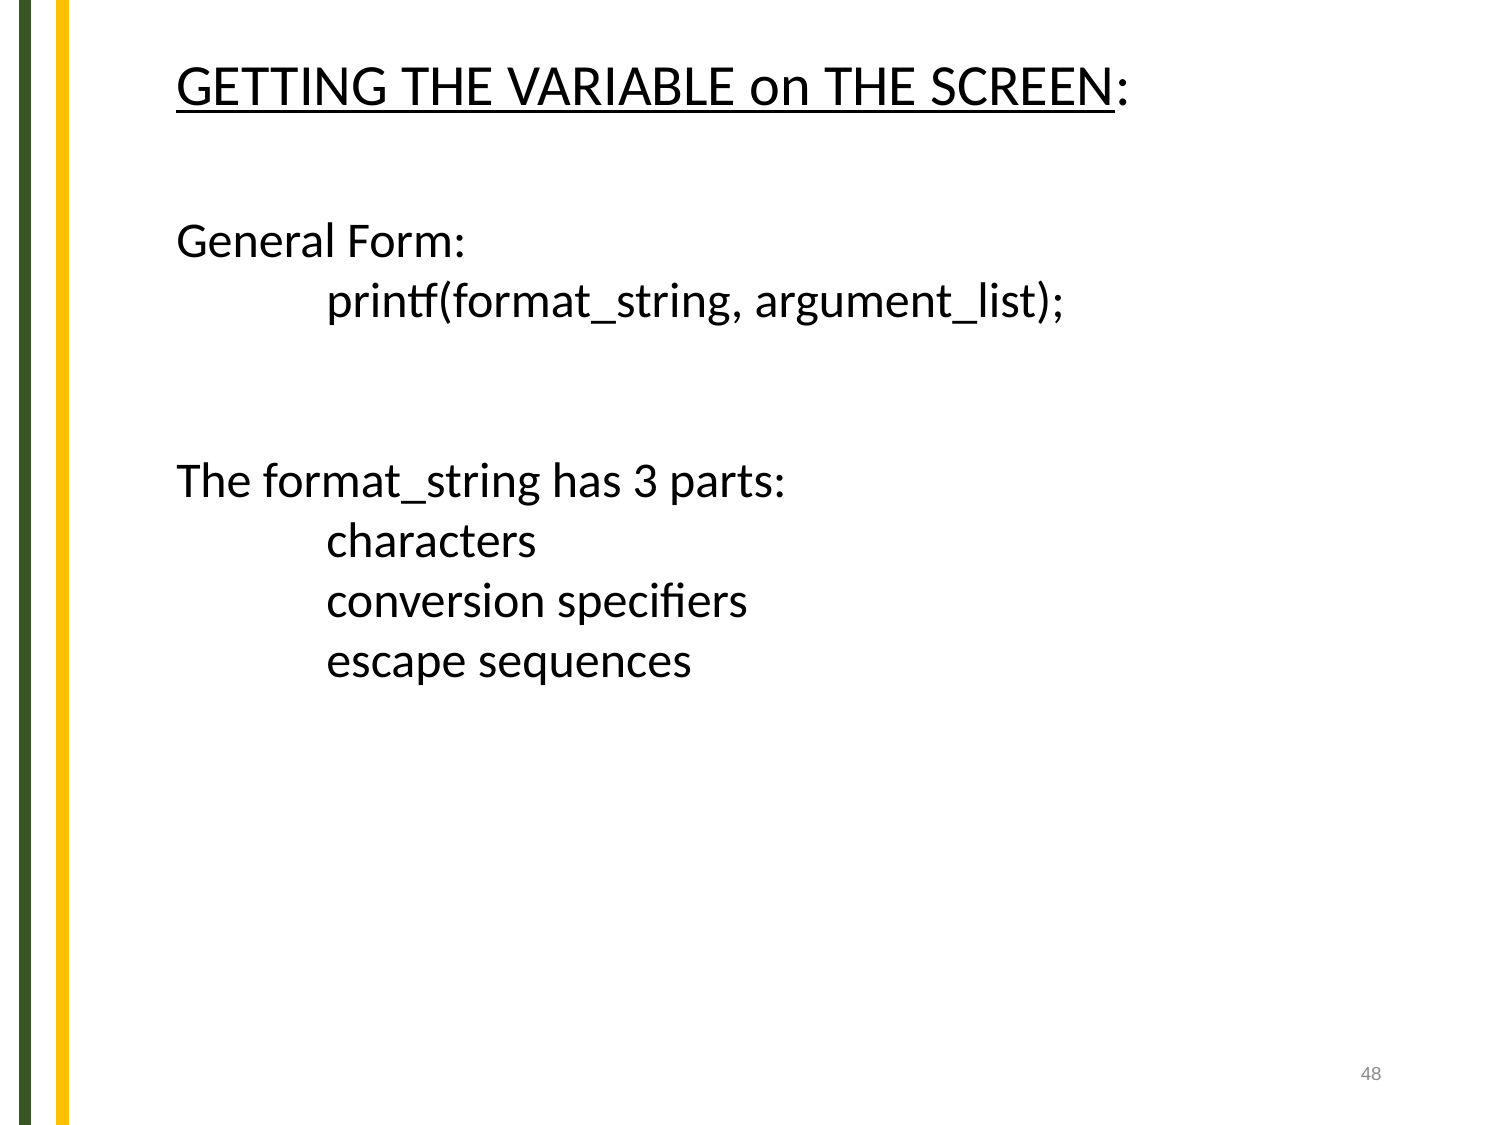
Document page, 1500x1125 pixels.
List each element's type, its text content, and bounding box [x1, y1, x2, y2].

text_box GETTING THE VARIABLE on THE SCREEN: General Form: printf(format_string, argument_list); The format_string has 3 parts: characters conversion specifiers escape sequences [161, 40, 1146, 740]
slide_number 48 [1059, 1042, 1397, 1103]
